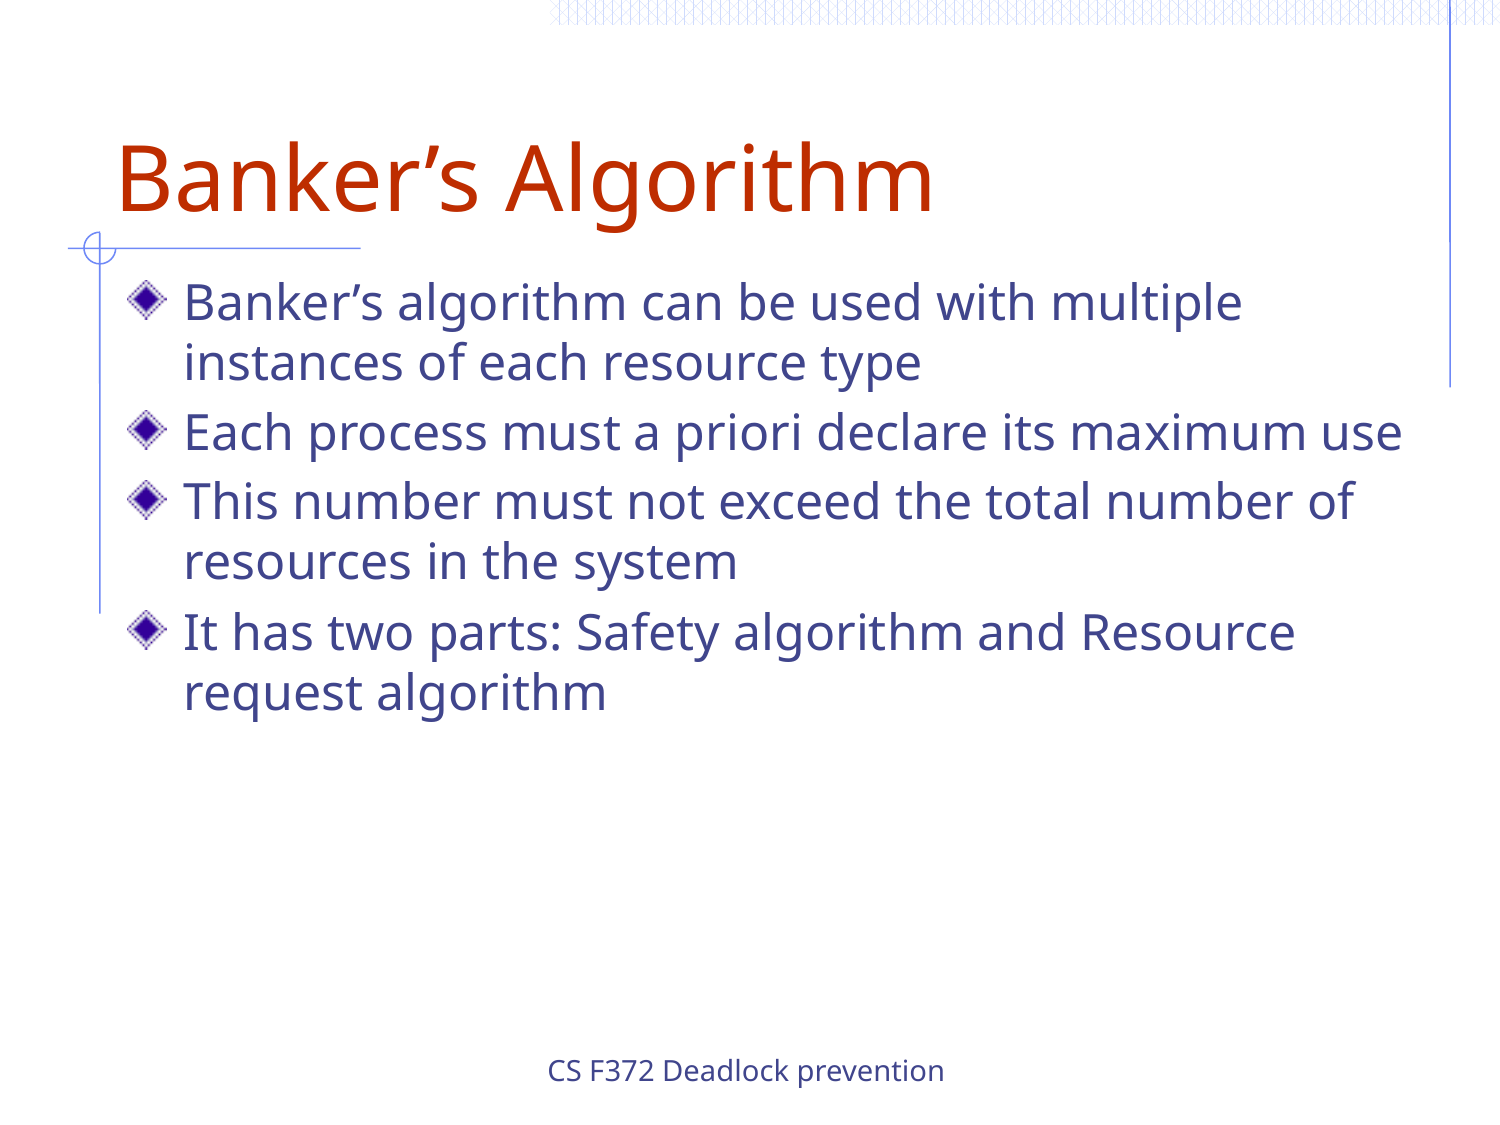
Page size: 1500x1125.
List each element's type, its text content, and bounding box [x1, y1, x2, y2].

footer CS F372 Deadlock prevention [512, 1025, 988, 1100]
picture [127, 480, 167, 520]
picture [127, 280, 167, 320]
picture [127, 610, 167, 650]
title Banker’s Algorithm [99, 50, 1375, 238]
picture [127, 410, 167, 450]
list Banker’s algorithm can be used with multiple instances of each resource type Each process must a priori declare its maximum use This number must not exceed the total number of resources in the system It has two parts: Safety algorithm and Resource request algorithm [112, 262, 1450, 938]
